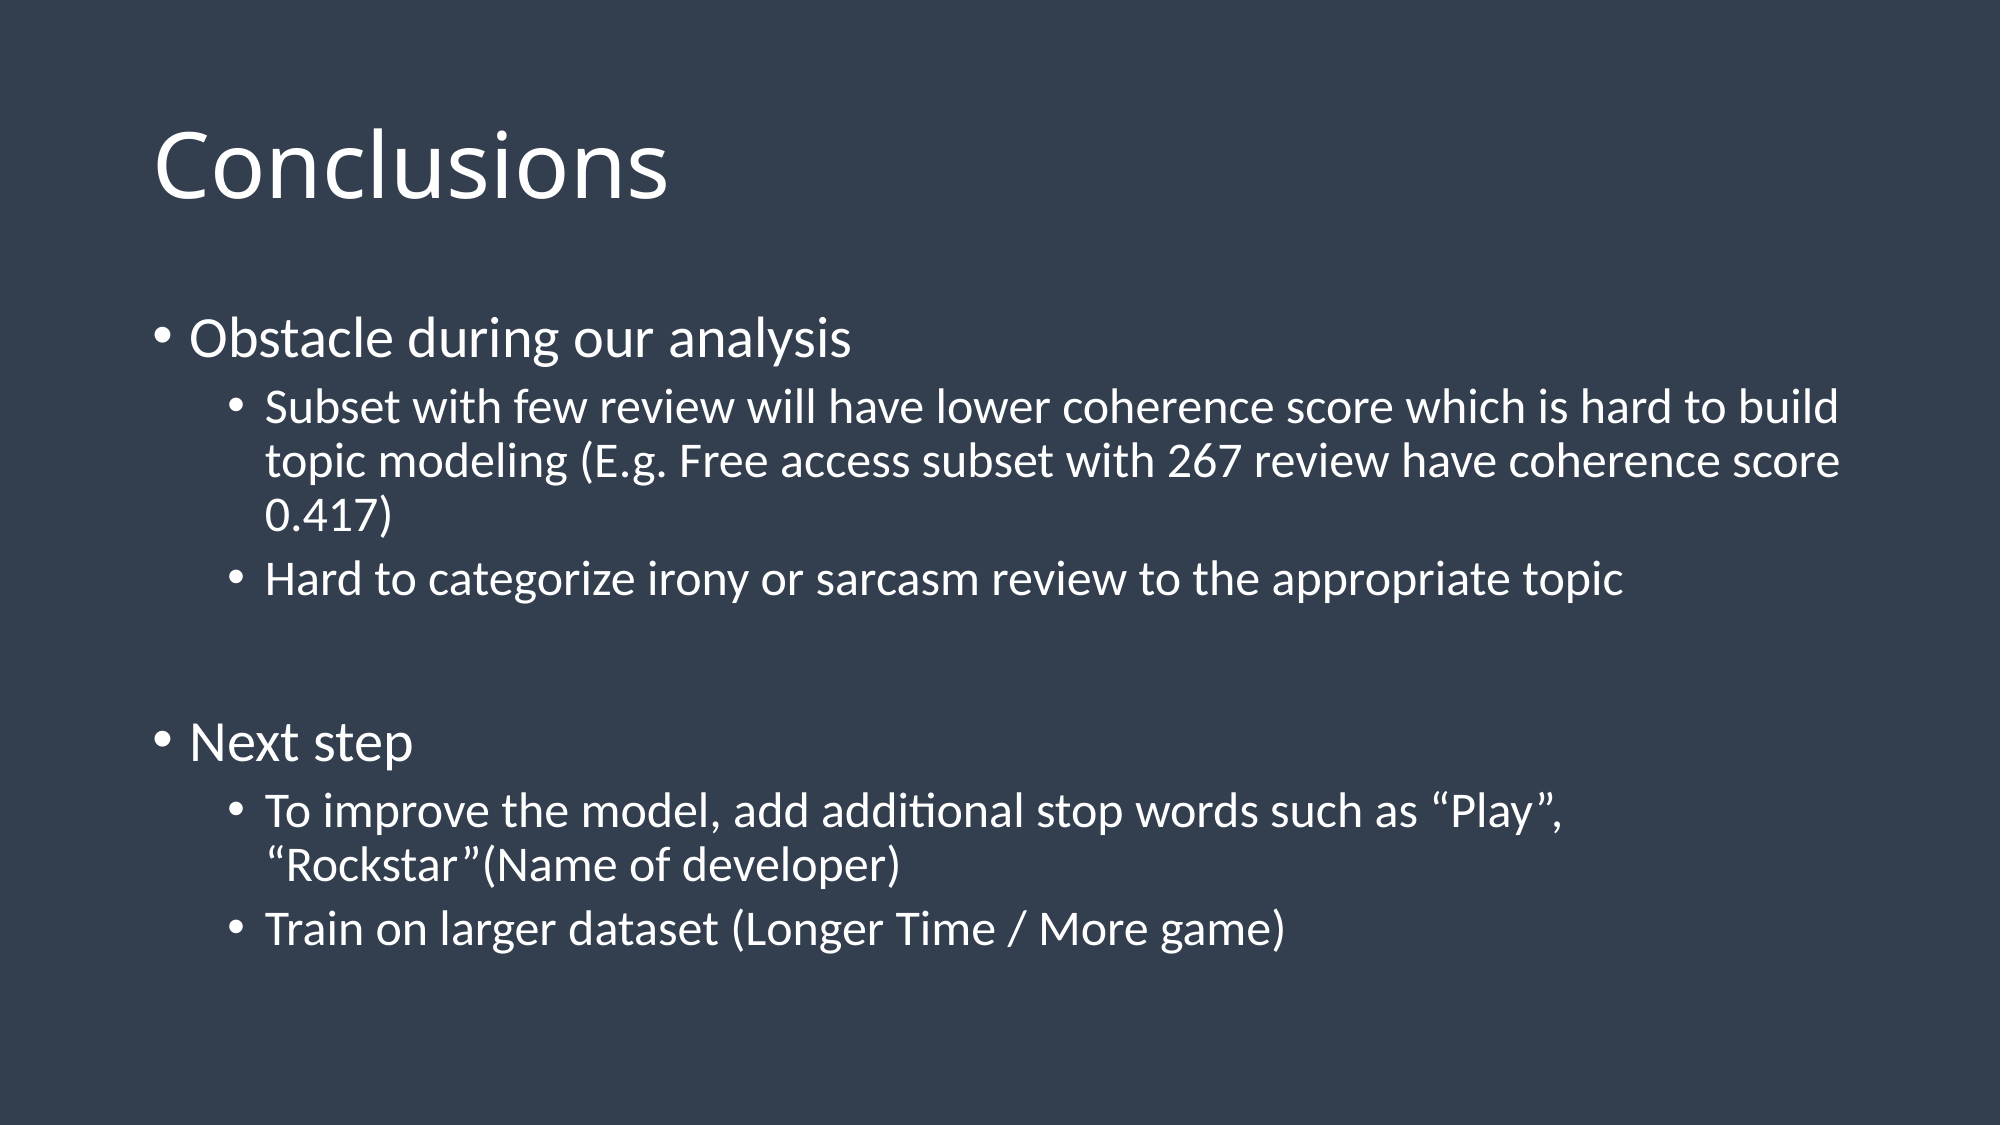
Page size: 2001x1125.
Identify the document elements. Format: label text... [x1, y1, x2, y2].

list Obstacle during our analysis Subset with few review will have lower coherence score which is hard to build topic modeling (E.g. Free access subset with 267 review have coherence score 0.417) Hard to categorize irony or sarcasm review to the appropriate topic Next step To improve the model, add additional stop words such as “Play”, “Rockstar”(Name of developer) Train on larger dataset (Longer Time / More game) [137, 299, 1863, 1014]
title Conclusions [137, 59, 1863, 278]
